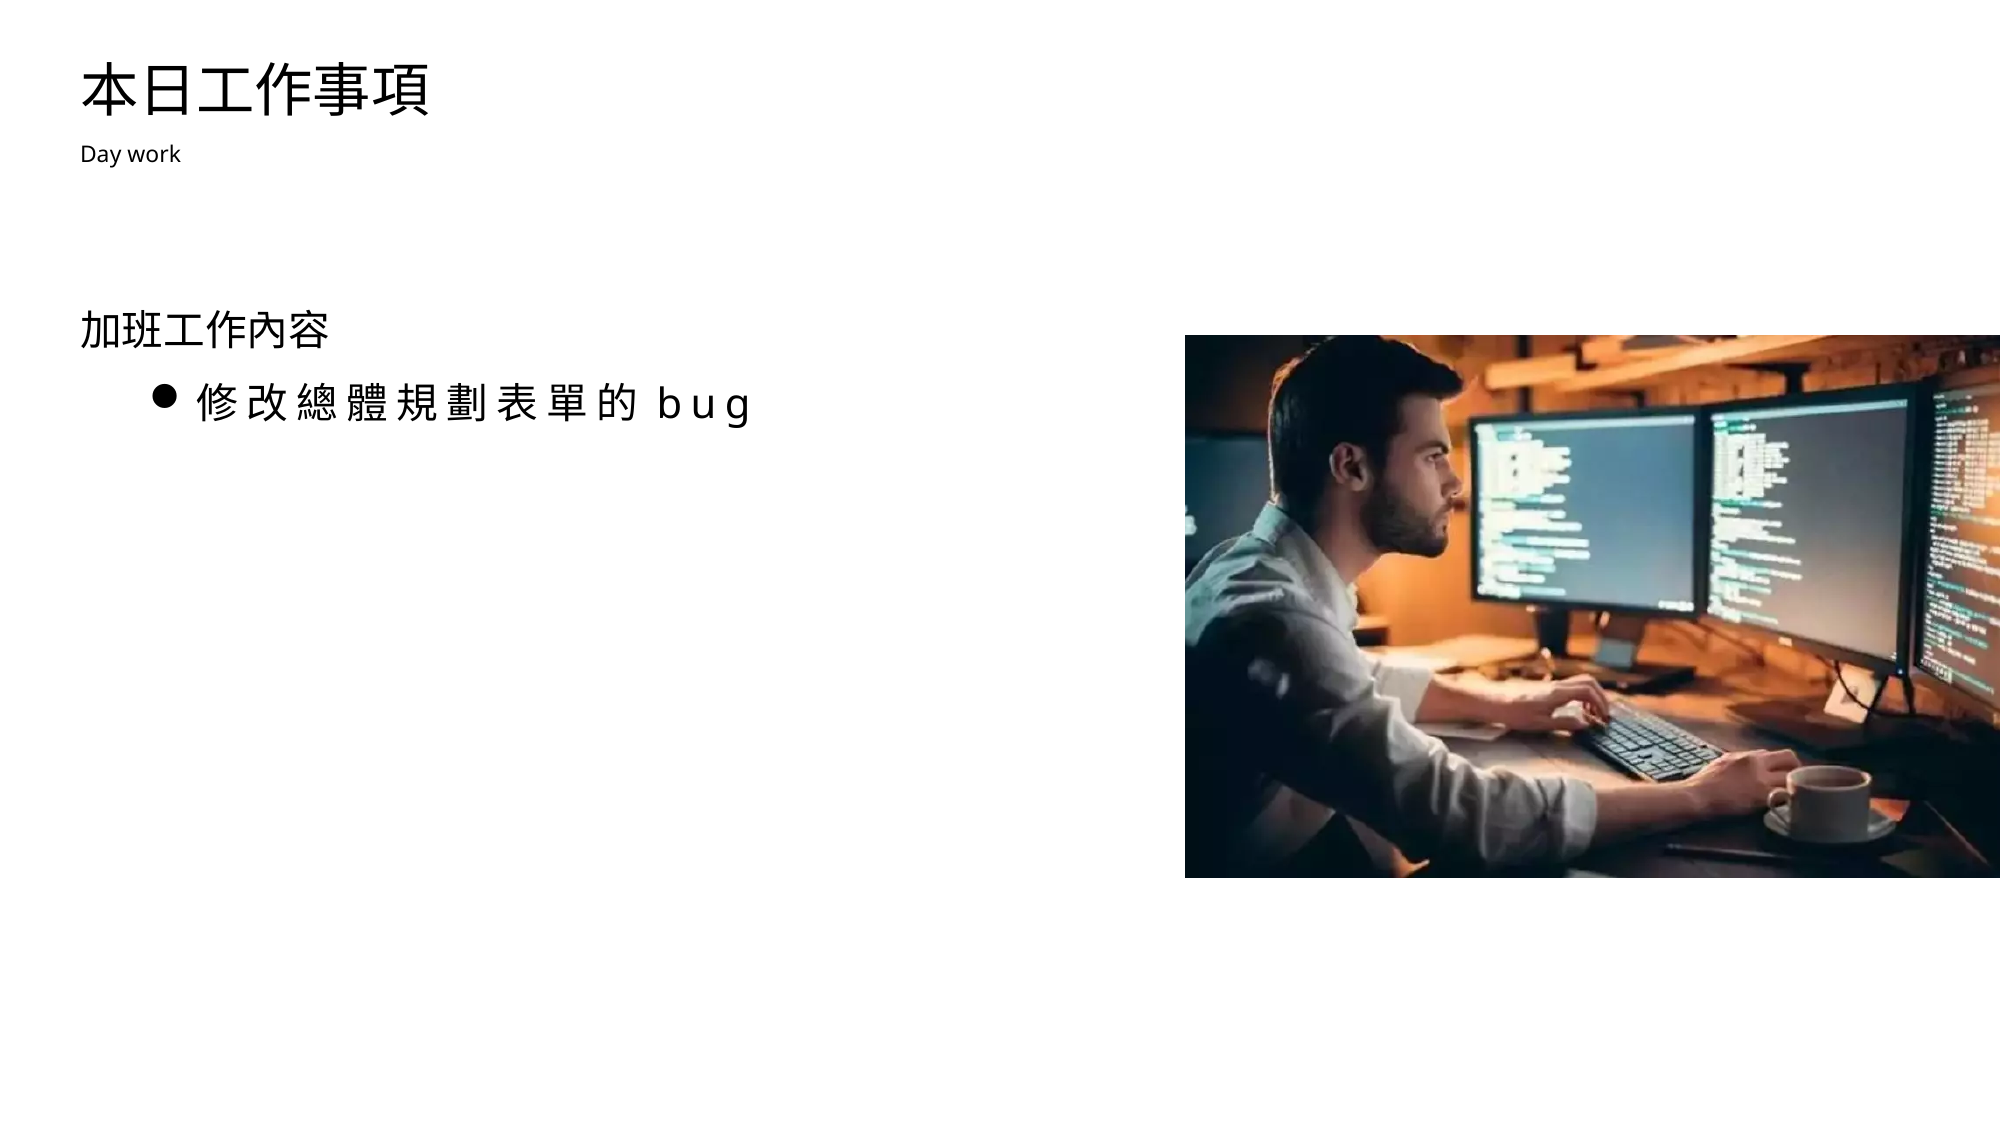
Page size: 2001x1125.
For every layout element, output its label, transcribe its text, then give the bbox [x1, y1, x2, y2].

text_box 加班工作內容 [65, 296, 351, 362]
text_box 修改總體規劃表單的bug [134, 369, 1098, 435]
picture [1185, 335, 2000, 878]
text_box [65, 45, 620, 175]
